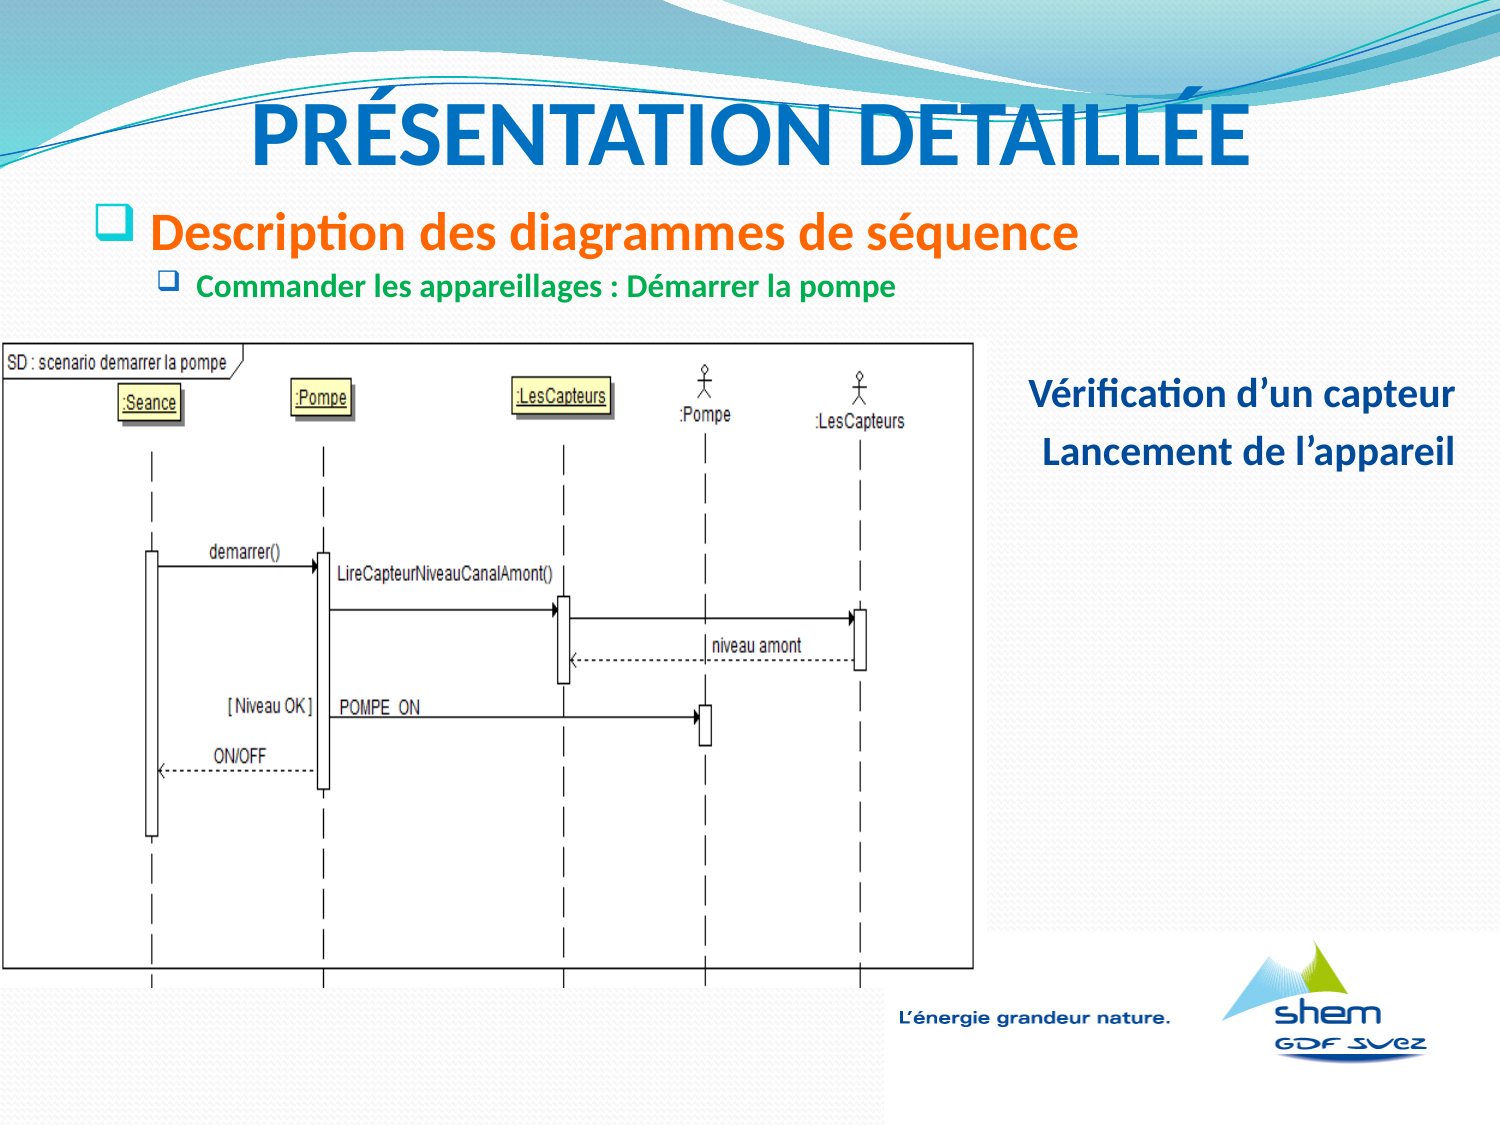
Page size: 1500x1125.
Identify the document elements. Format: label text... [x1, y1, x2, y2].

picture [0, 337, 987, 988]
picture [884, 933, 1500, 1125]
text_box Description des diagrammes de séquence Commander les appareillages : Démarrer la pompe Vérification d’un capteur Lancement de l’appareil [76, 196, 1471, 1012]
title PRÉSENTATION DETAILLÉE [76, 89, 1428, 185]
